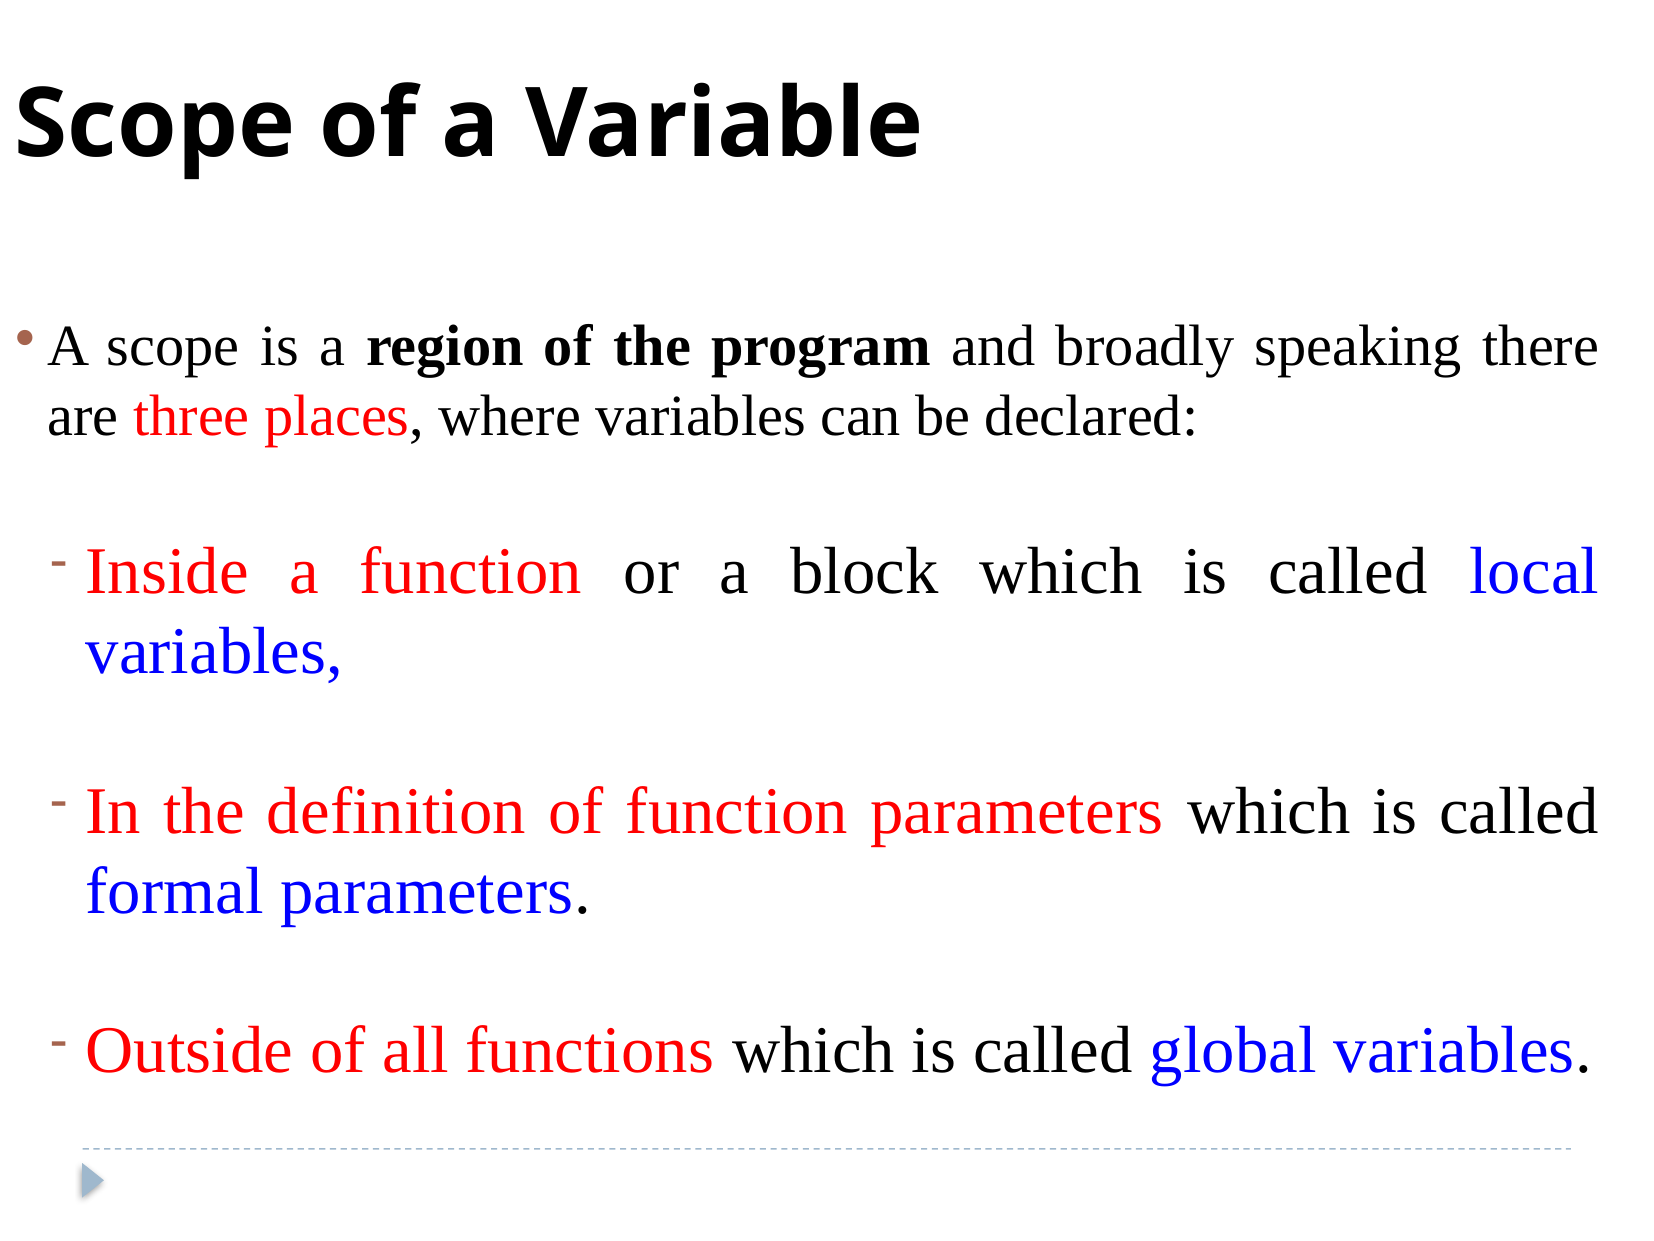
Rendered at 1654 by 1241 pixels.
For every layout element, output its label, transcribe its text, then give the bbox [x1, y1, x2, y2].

text_box A scope is a region of the program and broadly speaking there are three places, where variables can be declared: Inside a function or a block which is called local variables, In the definition of function parameters which is called formal parameters. Outside of all functions which is called global variables. [0, 299, 1615, 1120]
text_box Scope of a Variable [0, 47, 1488, 189]
